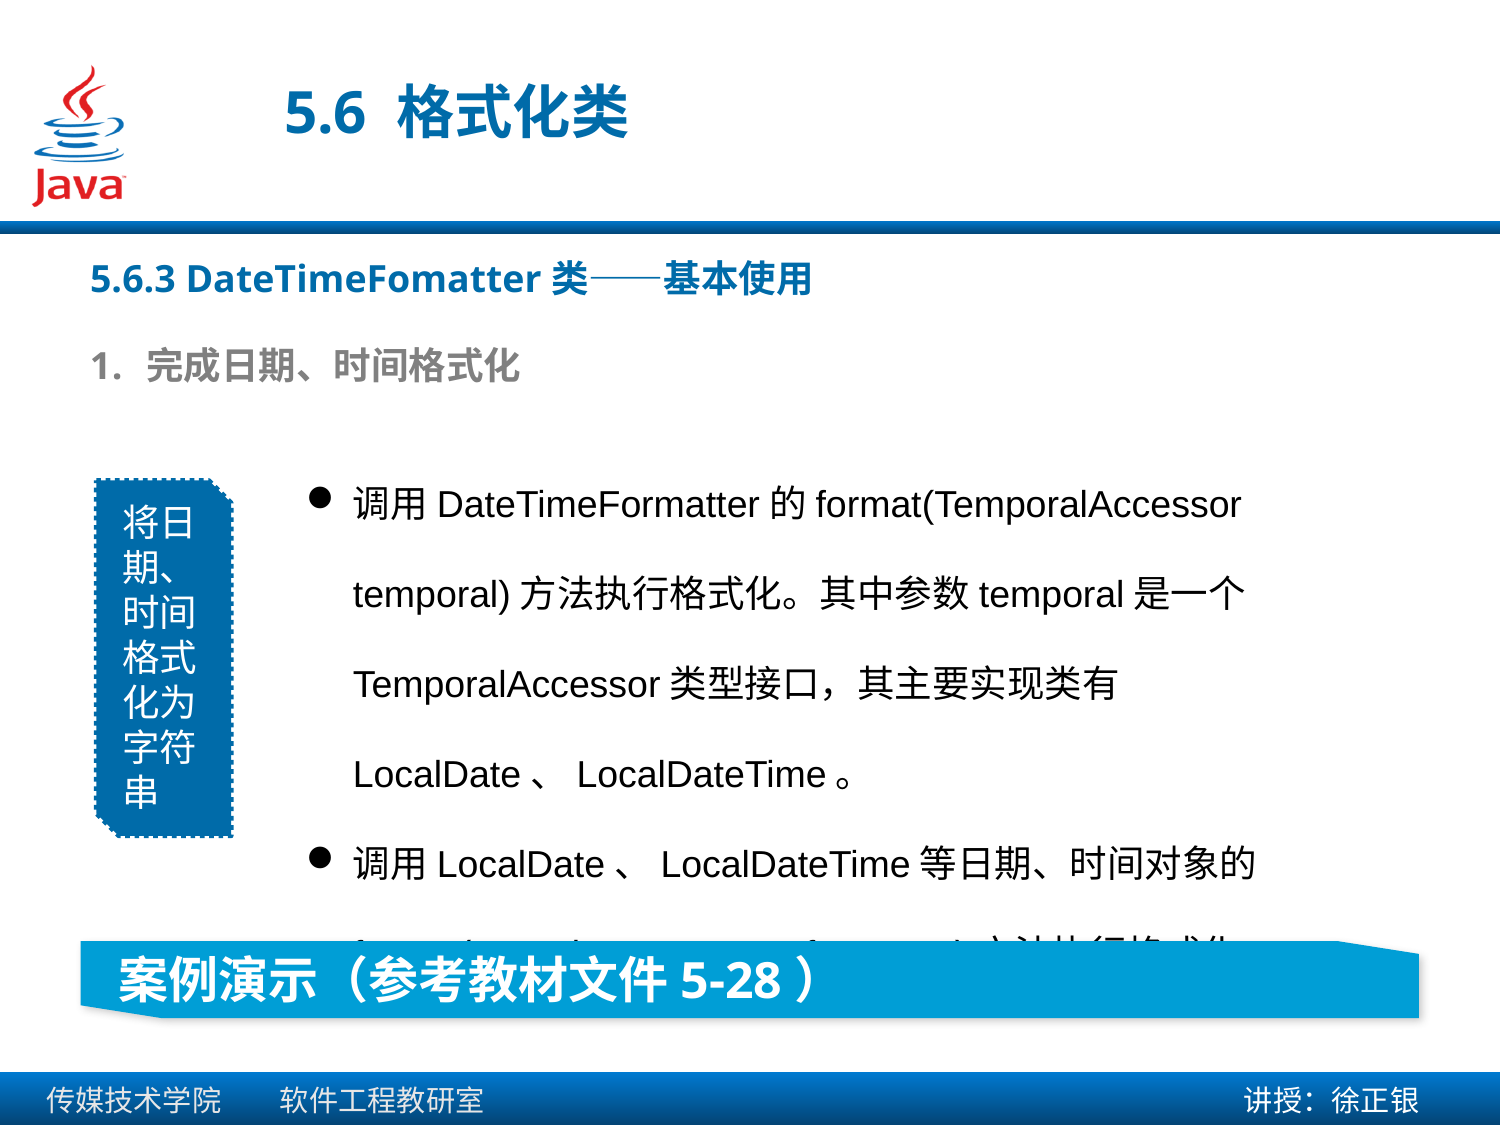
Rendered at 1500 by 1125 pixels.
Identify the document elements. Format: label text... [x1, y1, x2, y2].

text_box 将日期、时间格式化为字符串 [96, 480, 232, 836]
picture [3, 55, 160, 215]
text_box 5.6 格式化类 [269, 63, 1144, 156]
list 5.6.3 DateTimeFomatter类——基本使用 [74, 247, 1426, 355]
text_box 完成日期、时间格式化 [74, 334, 1420, 395]
text_box 调用DateTimeFormatter的format(TemporalAccessor temporal)方法执行格式化。其中参数temporal是一个TemporalAccessor类型接口，其主要实现类有LocalDate、LocalDateTime。 调用LocalDate、LocalDateTime等日期、时间对象的format(DateTimeFormatter formatter)方法执行格式化。 [291, 427, 1420, 951]
text_box 案例演示（参考教材文件5-28） [80, 941, 1419, 1019]
